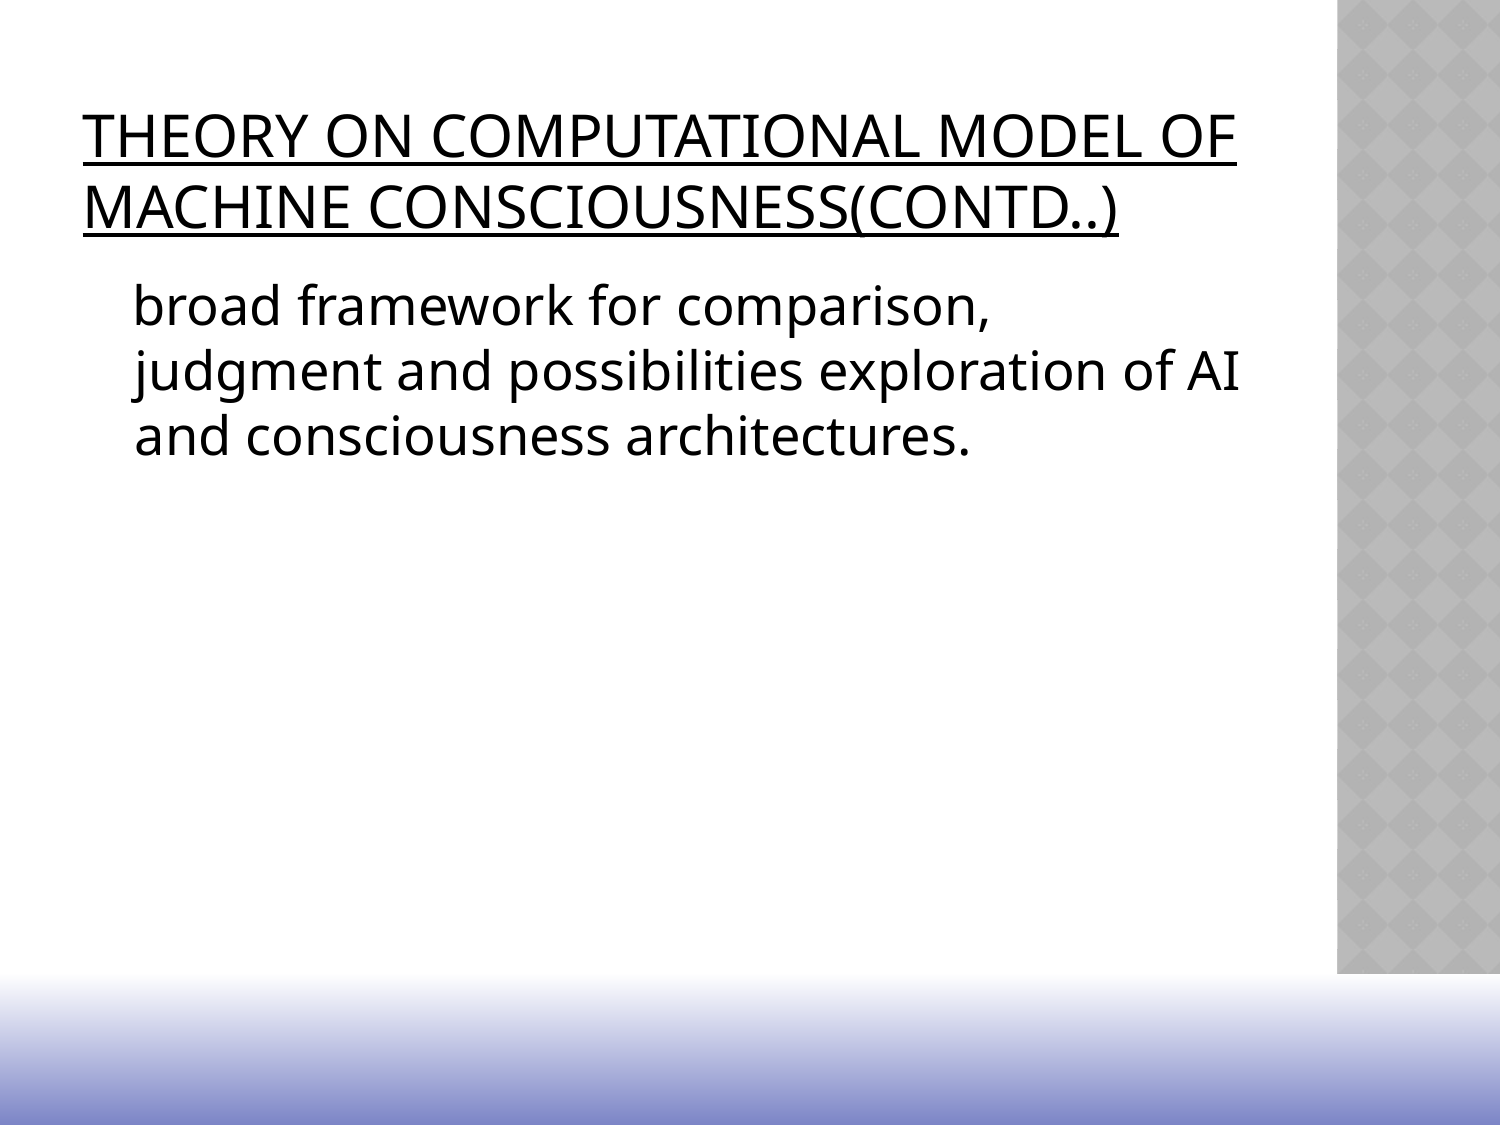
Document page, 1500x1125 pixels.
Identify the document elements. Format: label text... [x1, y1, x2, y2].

list broad framework for comparison, judgment and possibilities exploration of AI and consciousness architectures. [74, 263, 1263, 1060]
title Theory on Computational Model of Machine Consciousness(contd..) [75, 52, 1263, 241]
